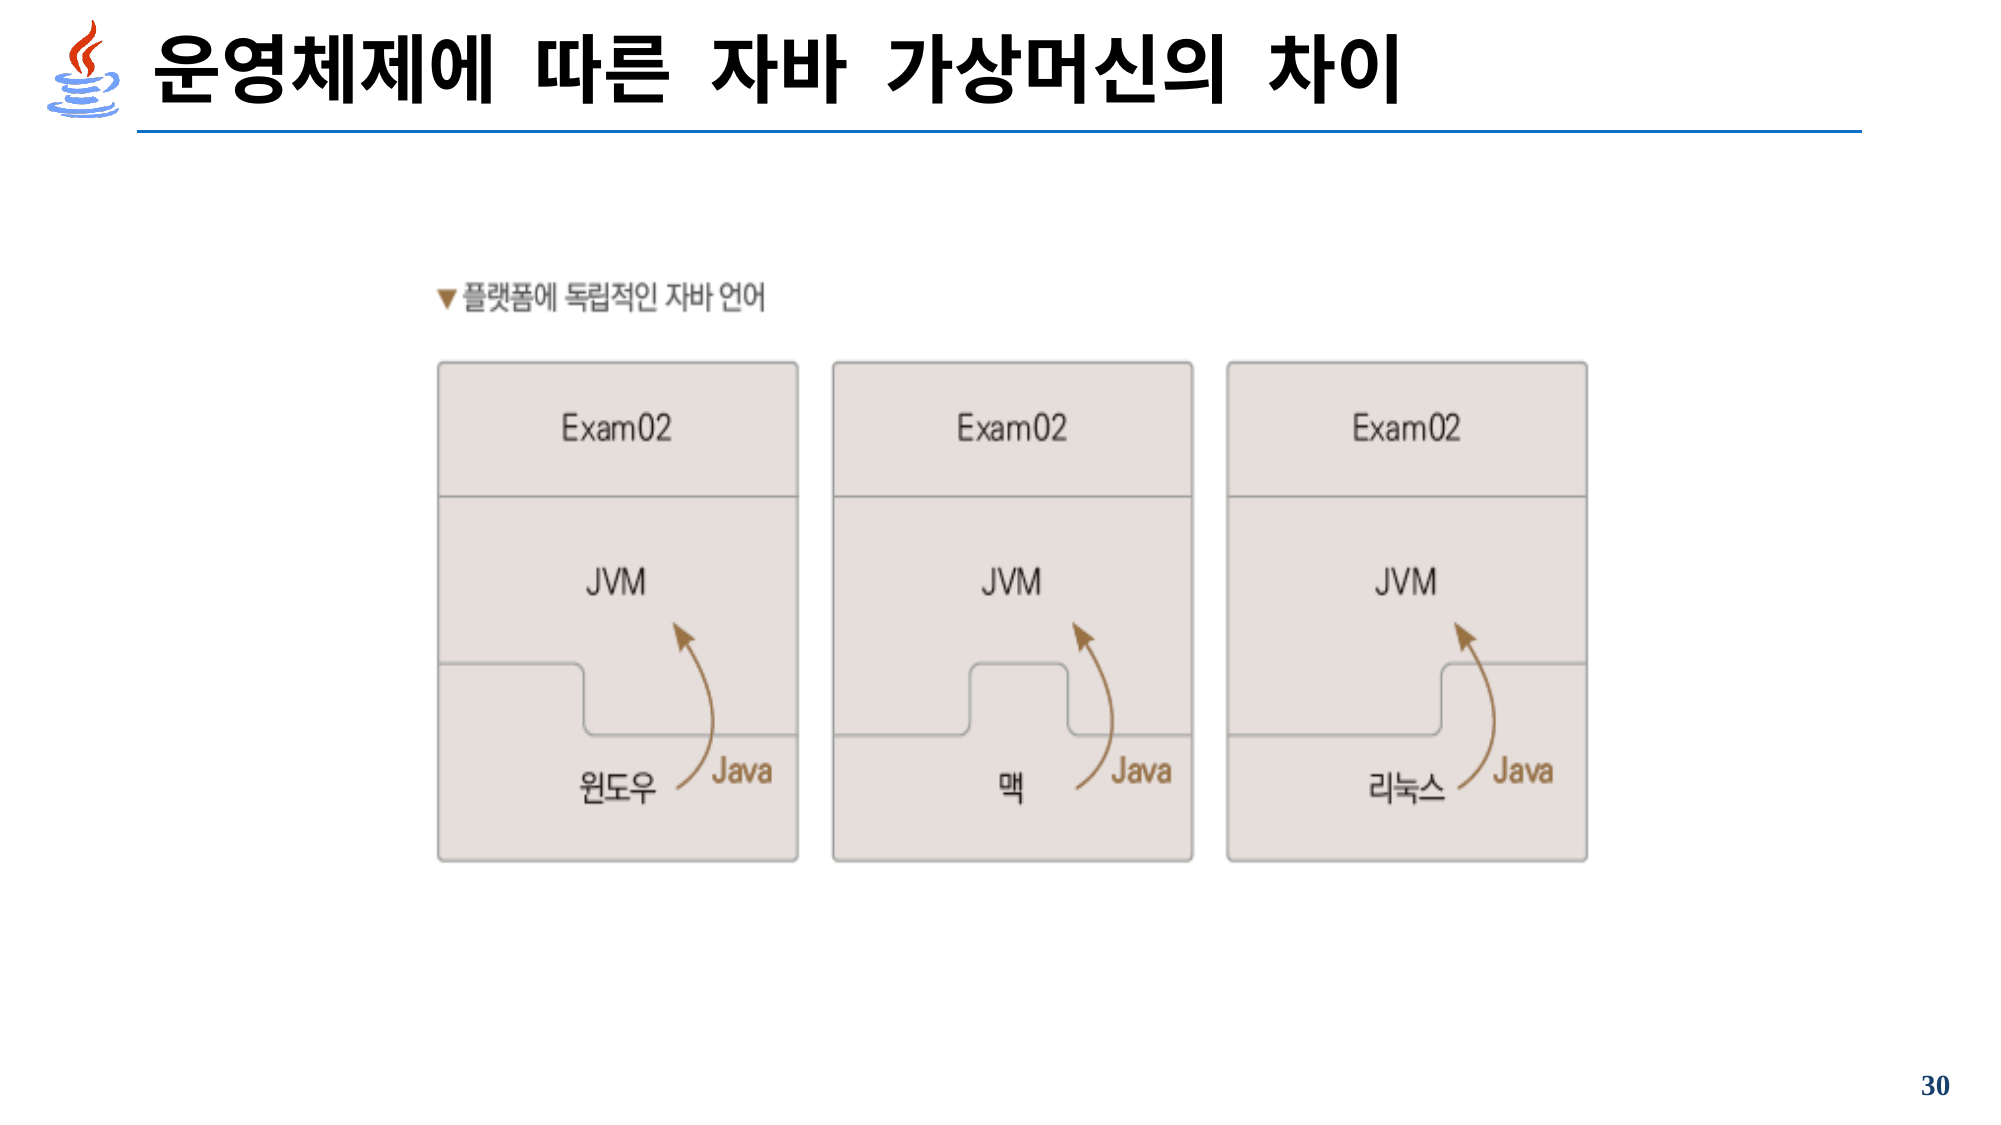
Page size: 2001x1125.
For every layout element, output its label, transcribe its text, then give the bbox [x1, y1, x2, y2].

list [410, 258, 1622, 895]
slide_number 30 [1862, 1053, 1966, 1114]
picture [34, 20, 132, 118]
title 운영체제에 따른 자바 가상머신의 차이 [137, 21, 1863, 126]
